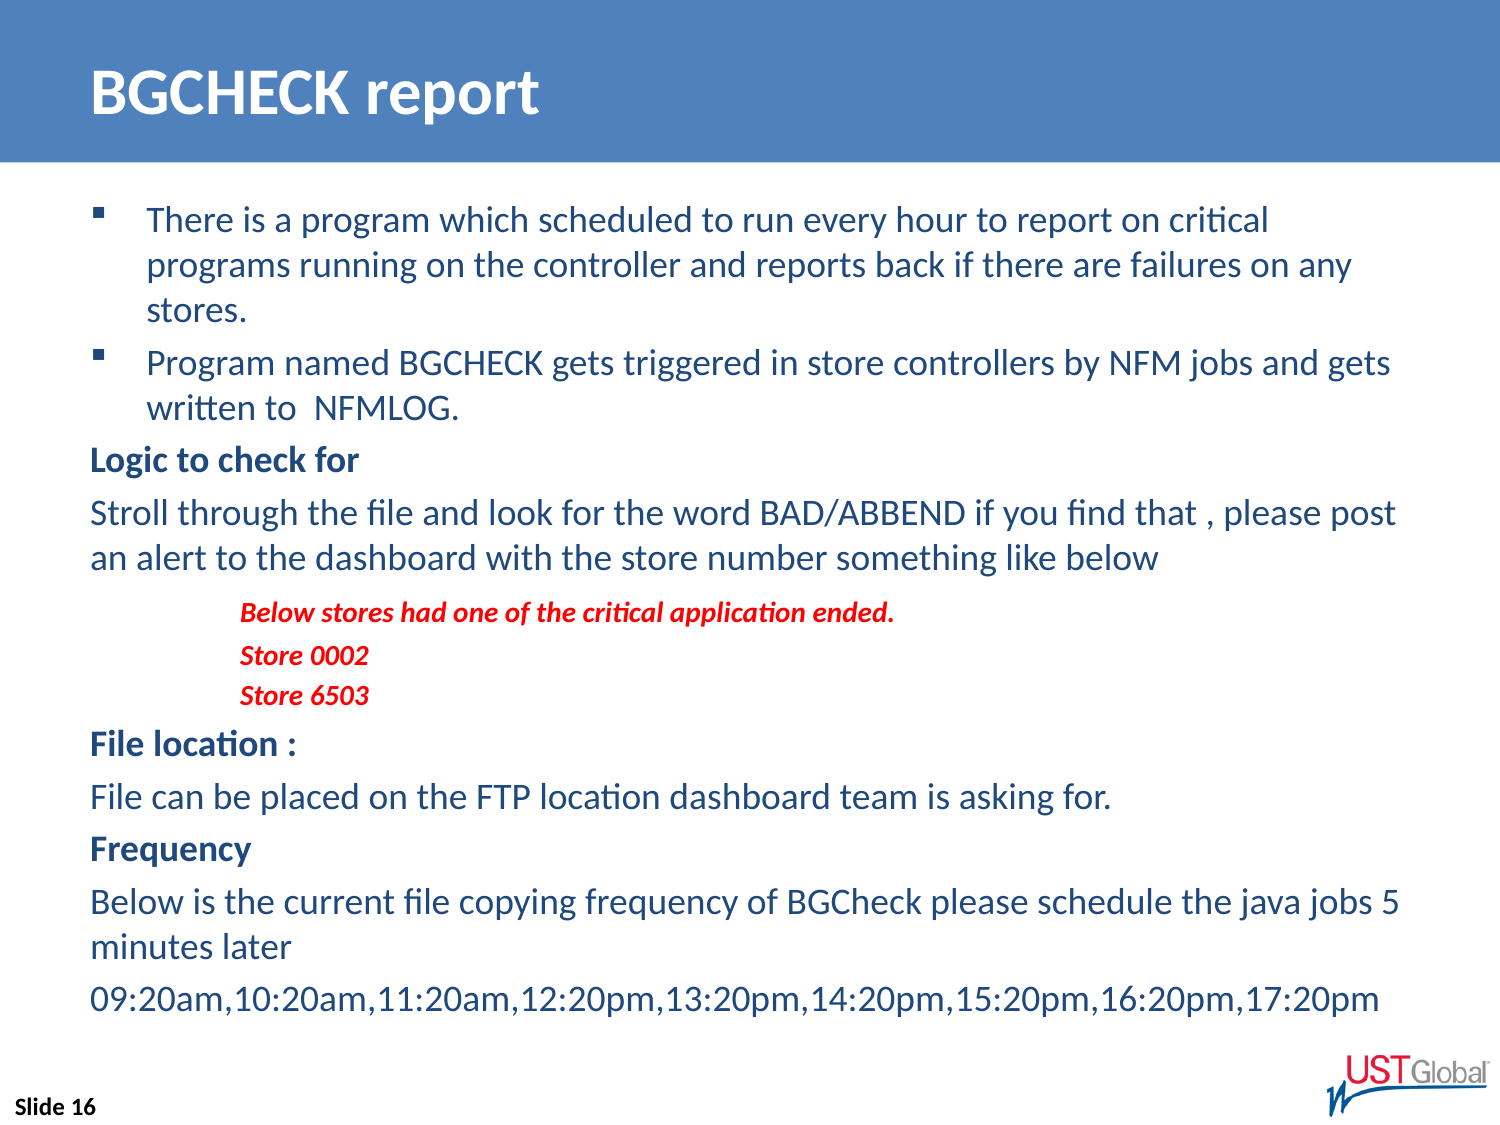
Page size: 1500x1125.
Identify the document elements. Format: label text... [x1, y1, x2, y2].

picture [1327, 1055, 1490, 1117]
list There is a program which scheduled to run every hour to report on critical programs running on the controller and reports back if there are failures on any stores. Program named BGCHECK gets triggered in store controllers by NFM jobs and gets written to NFMLOG. Logic to check for Stroll through the file and look for the word BAD/ABBEND if you find that , please post an alert to the dashboard with the store number something like below Below stores had one of the critical application ended. Store 0002 Store 6503 File location : File can be placed on the FTP location dashboard team is asking for. Frequency Below is the current file copying frequency of BGCheck please schedule the java jobs 5 minutes later 09:20am,10:20am,11:20am,12:20pm,13:20pm,14:20pm,15:20pm,16:20pm,17:20pm [74, 187, 1426, 1113]
slide_number Slide 16 [0, 1082, 125, 1125]
title BGCHECK report [74, 24, 1426, 151]
